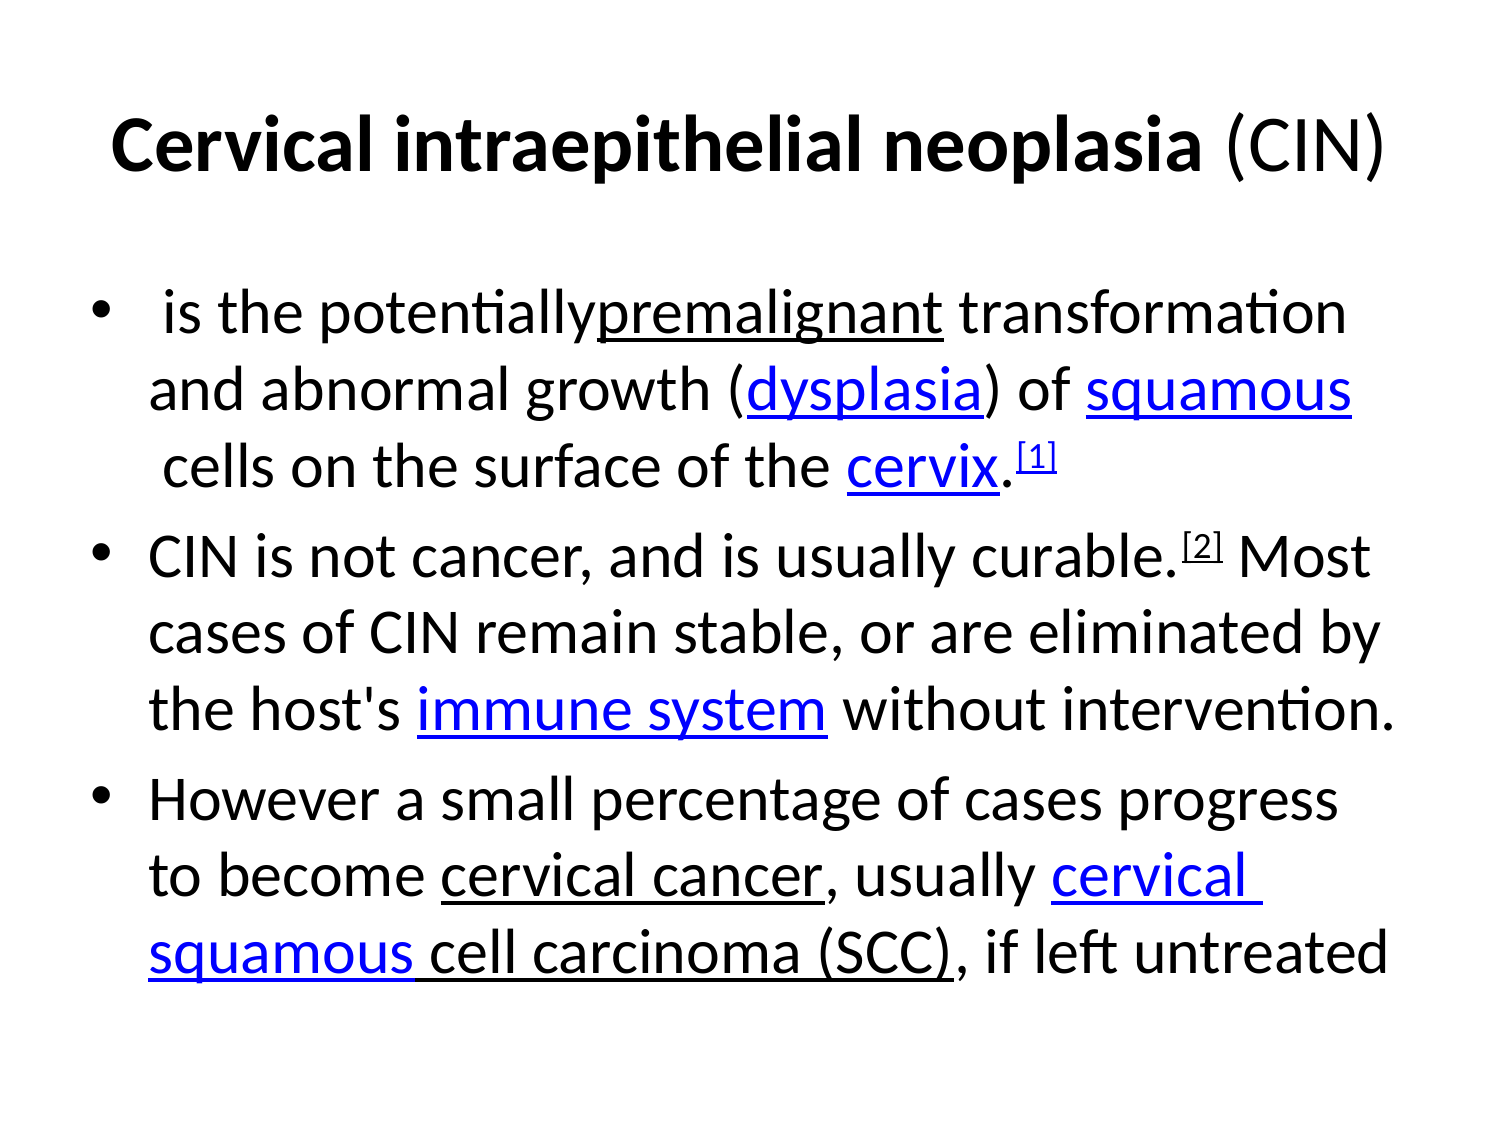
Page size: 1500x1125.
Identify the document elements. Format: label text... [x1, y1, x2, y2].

title Cervical intraepithelial neoplasia (CIN) [75, 45, 1425, 233]
list is the potentiallypremalignant transformation and abnormal growth (dysplasia) of squamous cells on the surface of the cervix.[1] CIN is not cancer, and is usually curable.[2] Most cases of CIN remain stable, or are eliminated by the host's immune system without intervention. However a small percentage of cases progress to become cervical cancer, usually cervical squamous cell carcinoma (SCC), if left untreated [75, 262, 1425, 1005]
